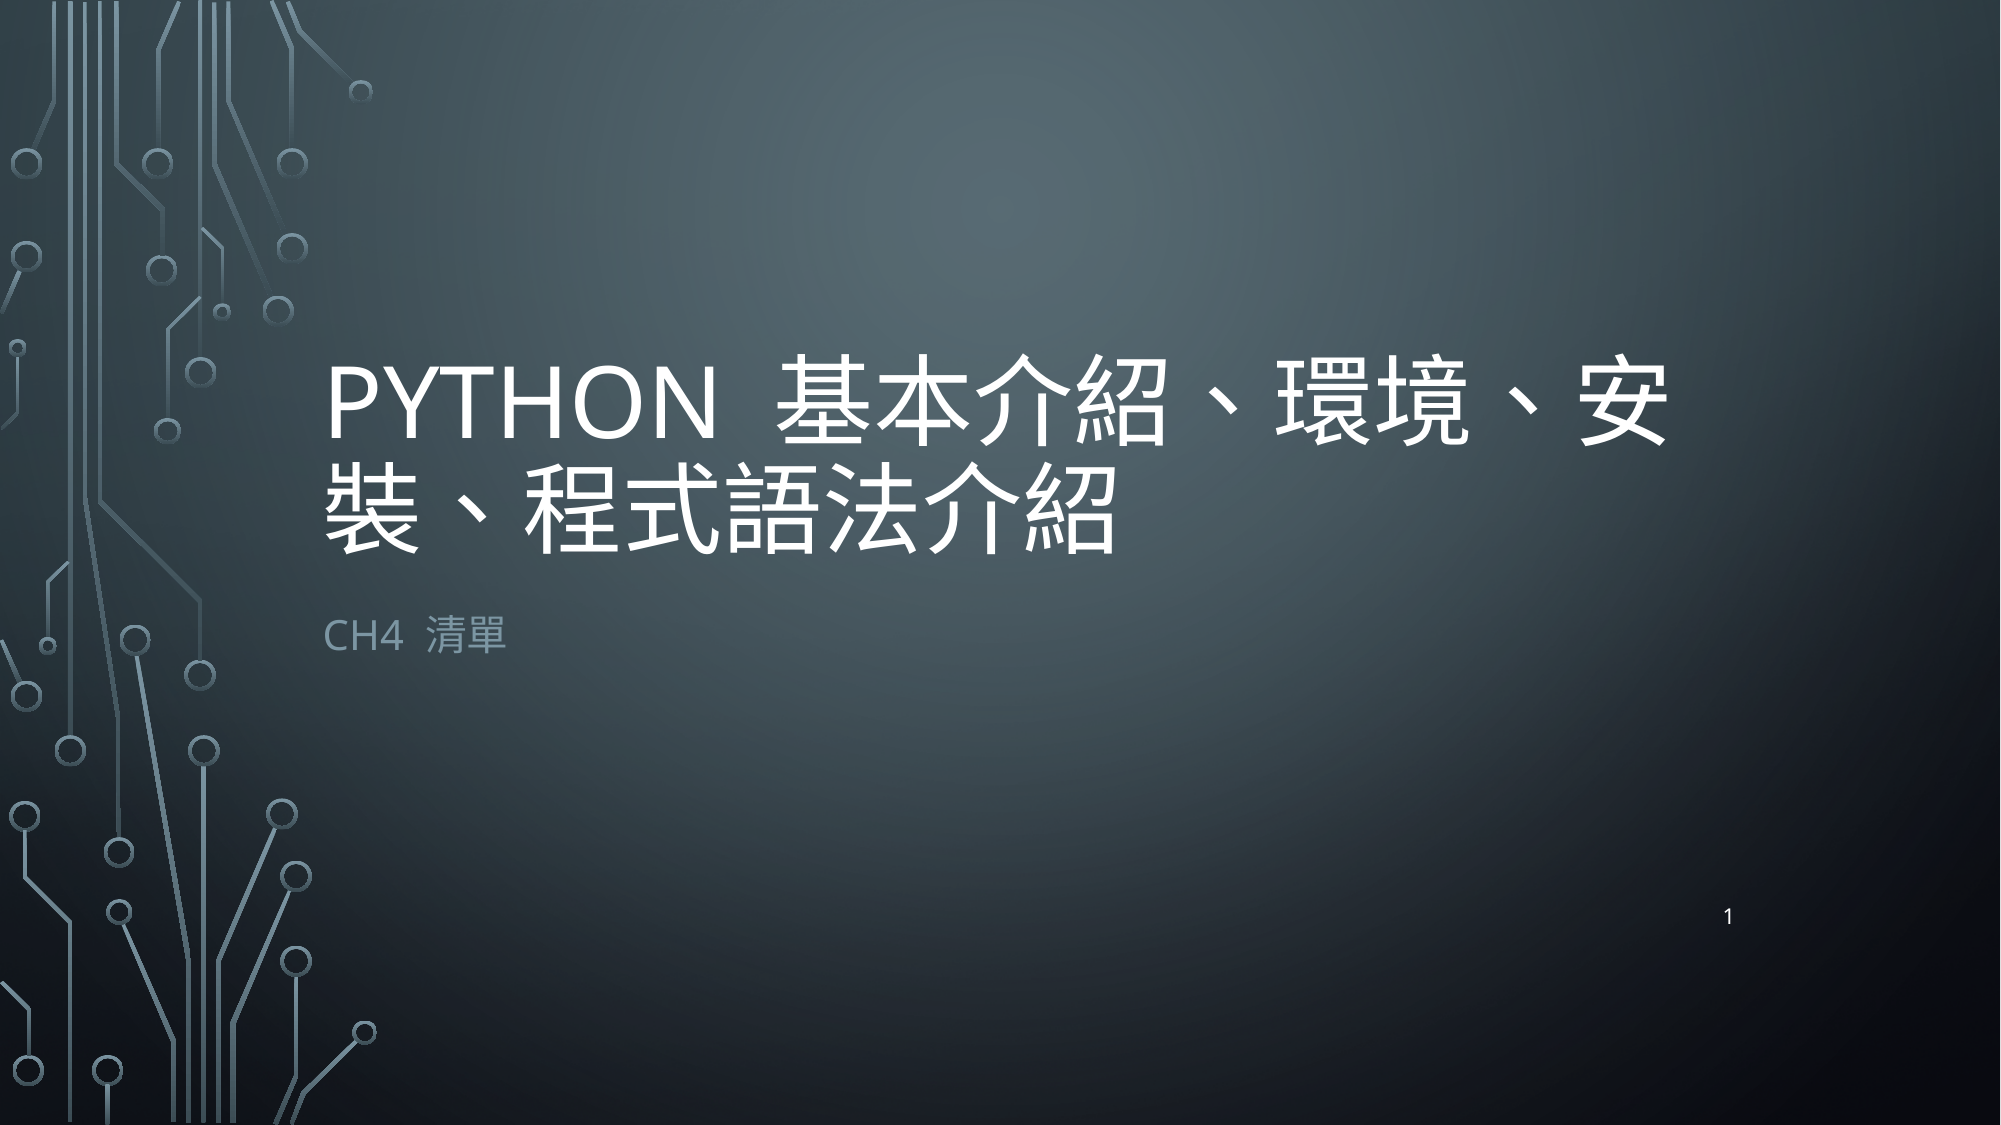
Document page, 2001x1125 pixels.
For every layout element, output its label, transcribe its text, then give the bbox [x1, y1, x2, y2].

title Python 基本介紹、環境、安裝、程式語法介紹 [307, 184, 1750, 576]
slide_number 1 [1623, 887, 1750, 948]
subtitle CH4 清單 [307, 590, 1750, 863]
